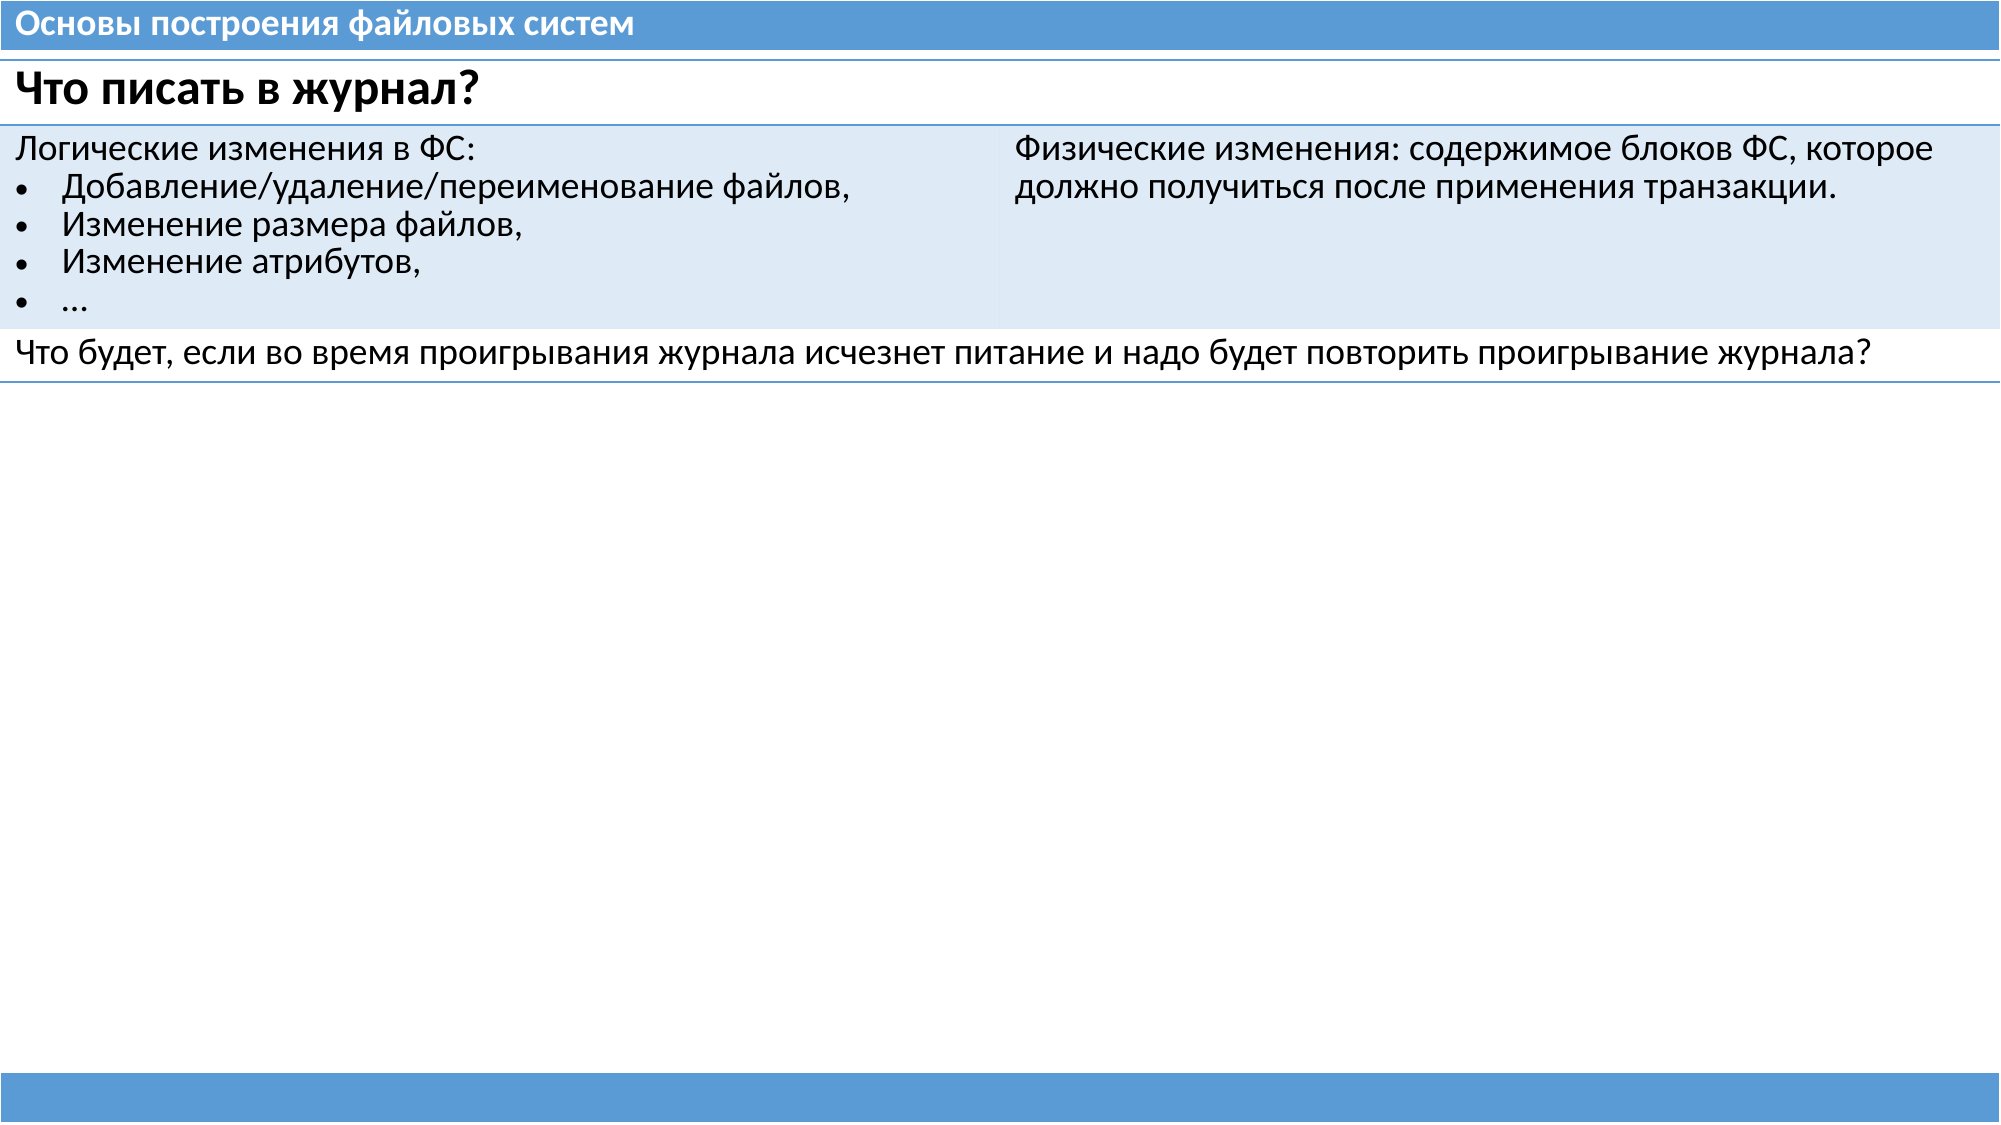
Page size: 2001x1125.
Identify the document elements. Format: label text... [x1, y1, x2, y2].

table_header Основы построения файловых систем [1, 1, 1999, 50]
table_cell Что будет, если во время проигрывания журнала исчезнет питание и надо будет повторить проигрывание журнала? [0, 329, 2000, 381]
table_header Что писать в журнал? [0, 61, 2000, 124]
table_header [1, 1073, 1999, 1122]
table_cell Логические изменения в ФС: Добавление/удаление/переименование файлов, Изменение размера файлов, Изменение атрибутов, … [0, 126, 1000, 329]
table_cell Физические изменения: содержимое блоков ФС, которое должно получиться после применения транзакции. [1000, 126, 2000, 329]
